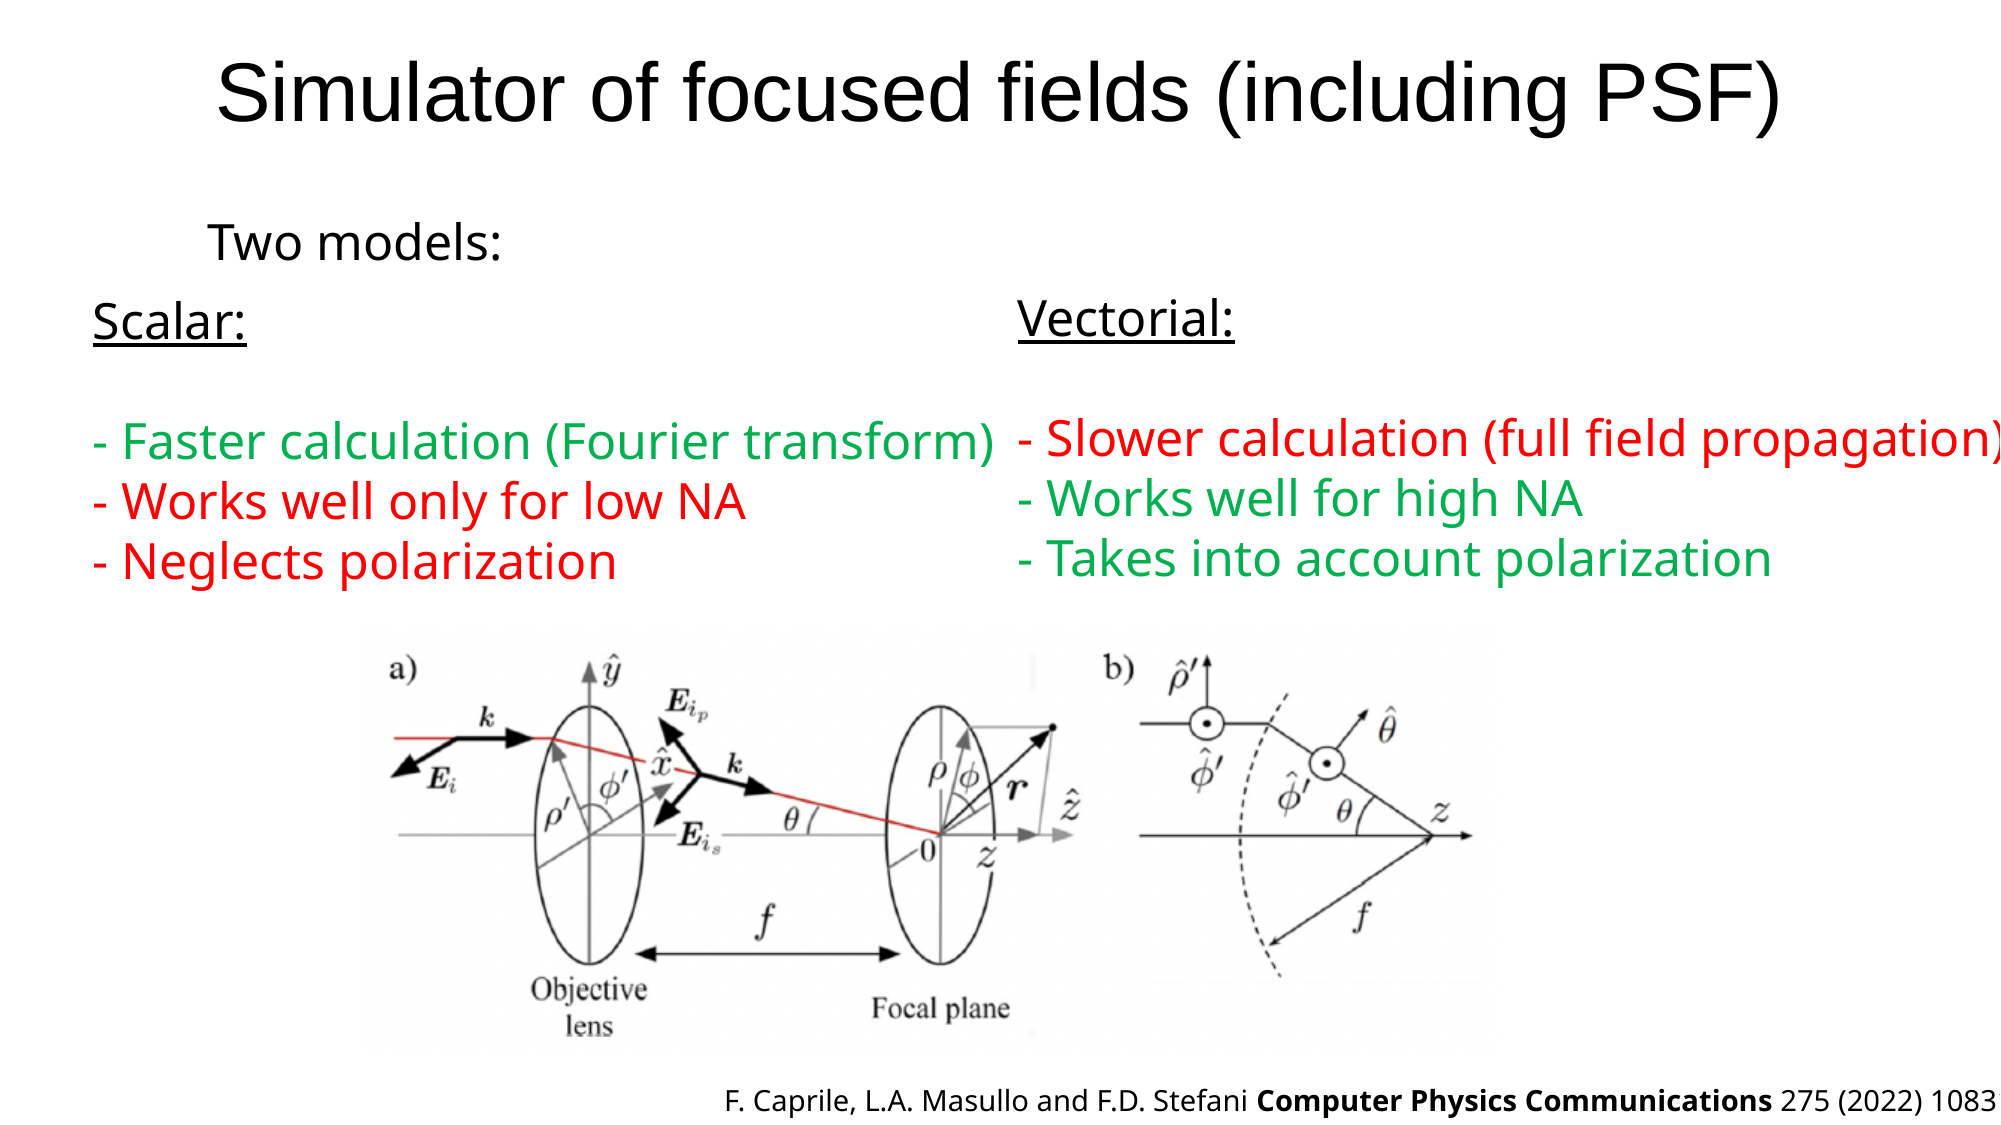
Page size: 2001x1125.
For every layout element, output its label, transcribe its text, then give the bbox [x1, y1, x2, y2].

picture [363, 627, 1498, 1052]
text_box Two models: [192, 204, 518, 279]
text_box Scalar: - Faster calculation (Fourier transform) - Works well only for low NA - Neglects polarization [77, 281, 1010, 597]
text_box Vectorial: - Slower calculation (full field propagation) - Works well for high NA - Takes into account polarization [1002, 279, 2000, 594]
text_box F. Caprile, L.A. Masullo and F.D. Stefani Computer Physics Communications 275 (2022) 108315 [709, 1074, 2000, 1125]
text_box Simulator of focused fields (including PSF) [0, 0, 2000, 204]
